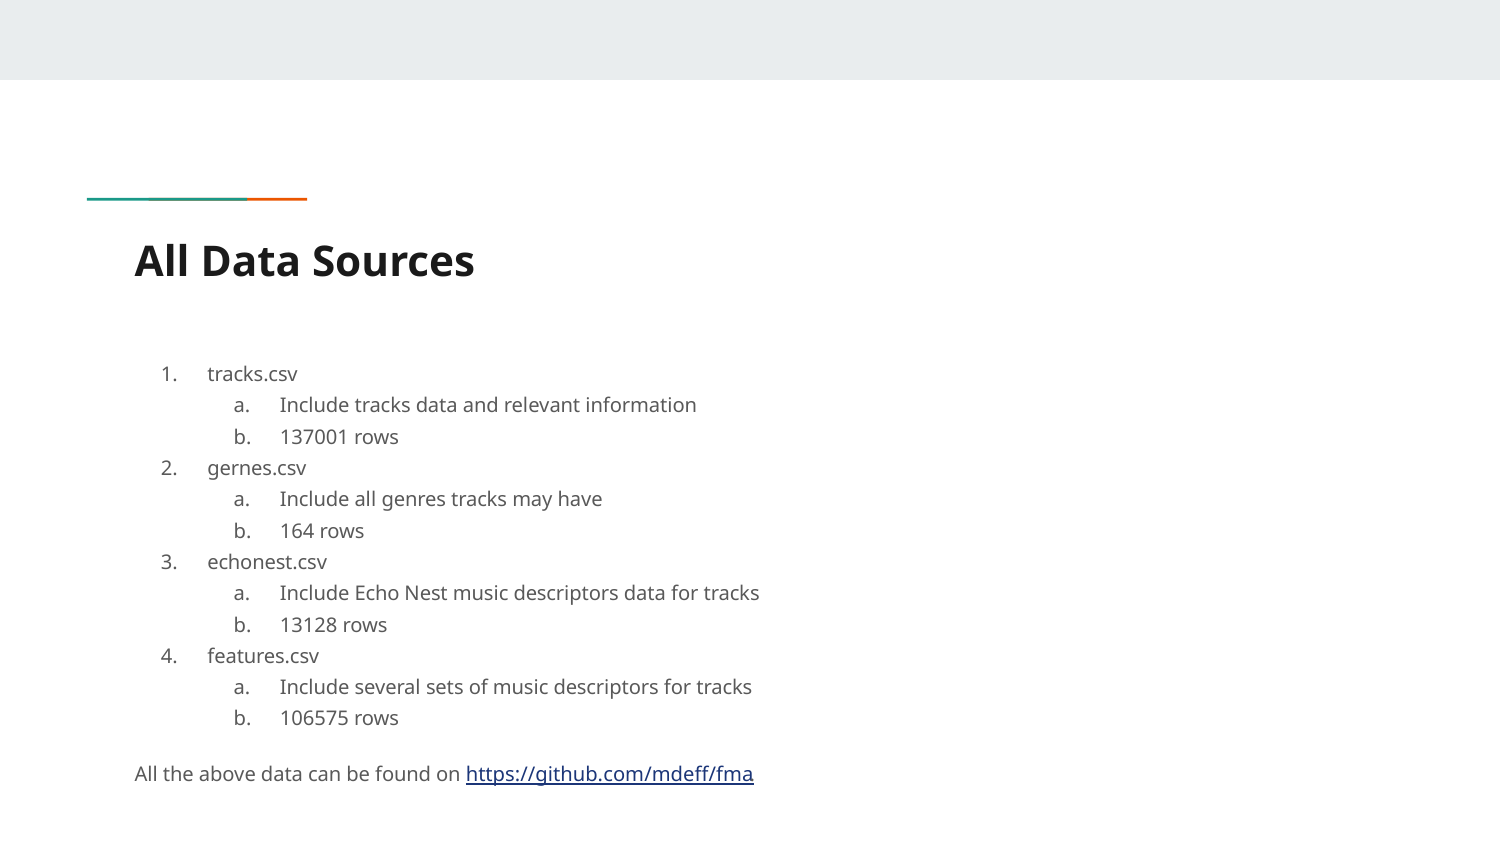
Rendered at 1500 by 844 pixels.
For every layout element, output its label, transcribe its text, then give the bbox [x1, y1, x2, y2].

title All Data Sources [119, 216, 1381, 305]
list tracks.csv Include tracks data and relevant information 137001 rows gernes.csv Include all genres tracks may have 164 rows echonest.csv Include Echo Nest music descriptors data for tracks 13128 rows features.csv Include several sets of music descriptors for tracks 106575 rows All the above data can be found on https://github.com/mdeff/fma. [119, 341, 1381, 806]
